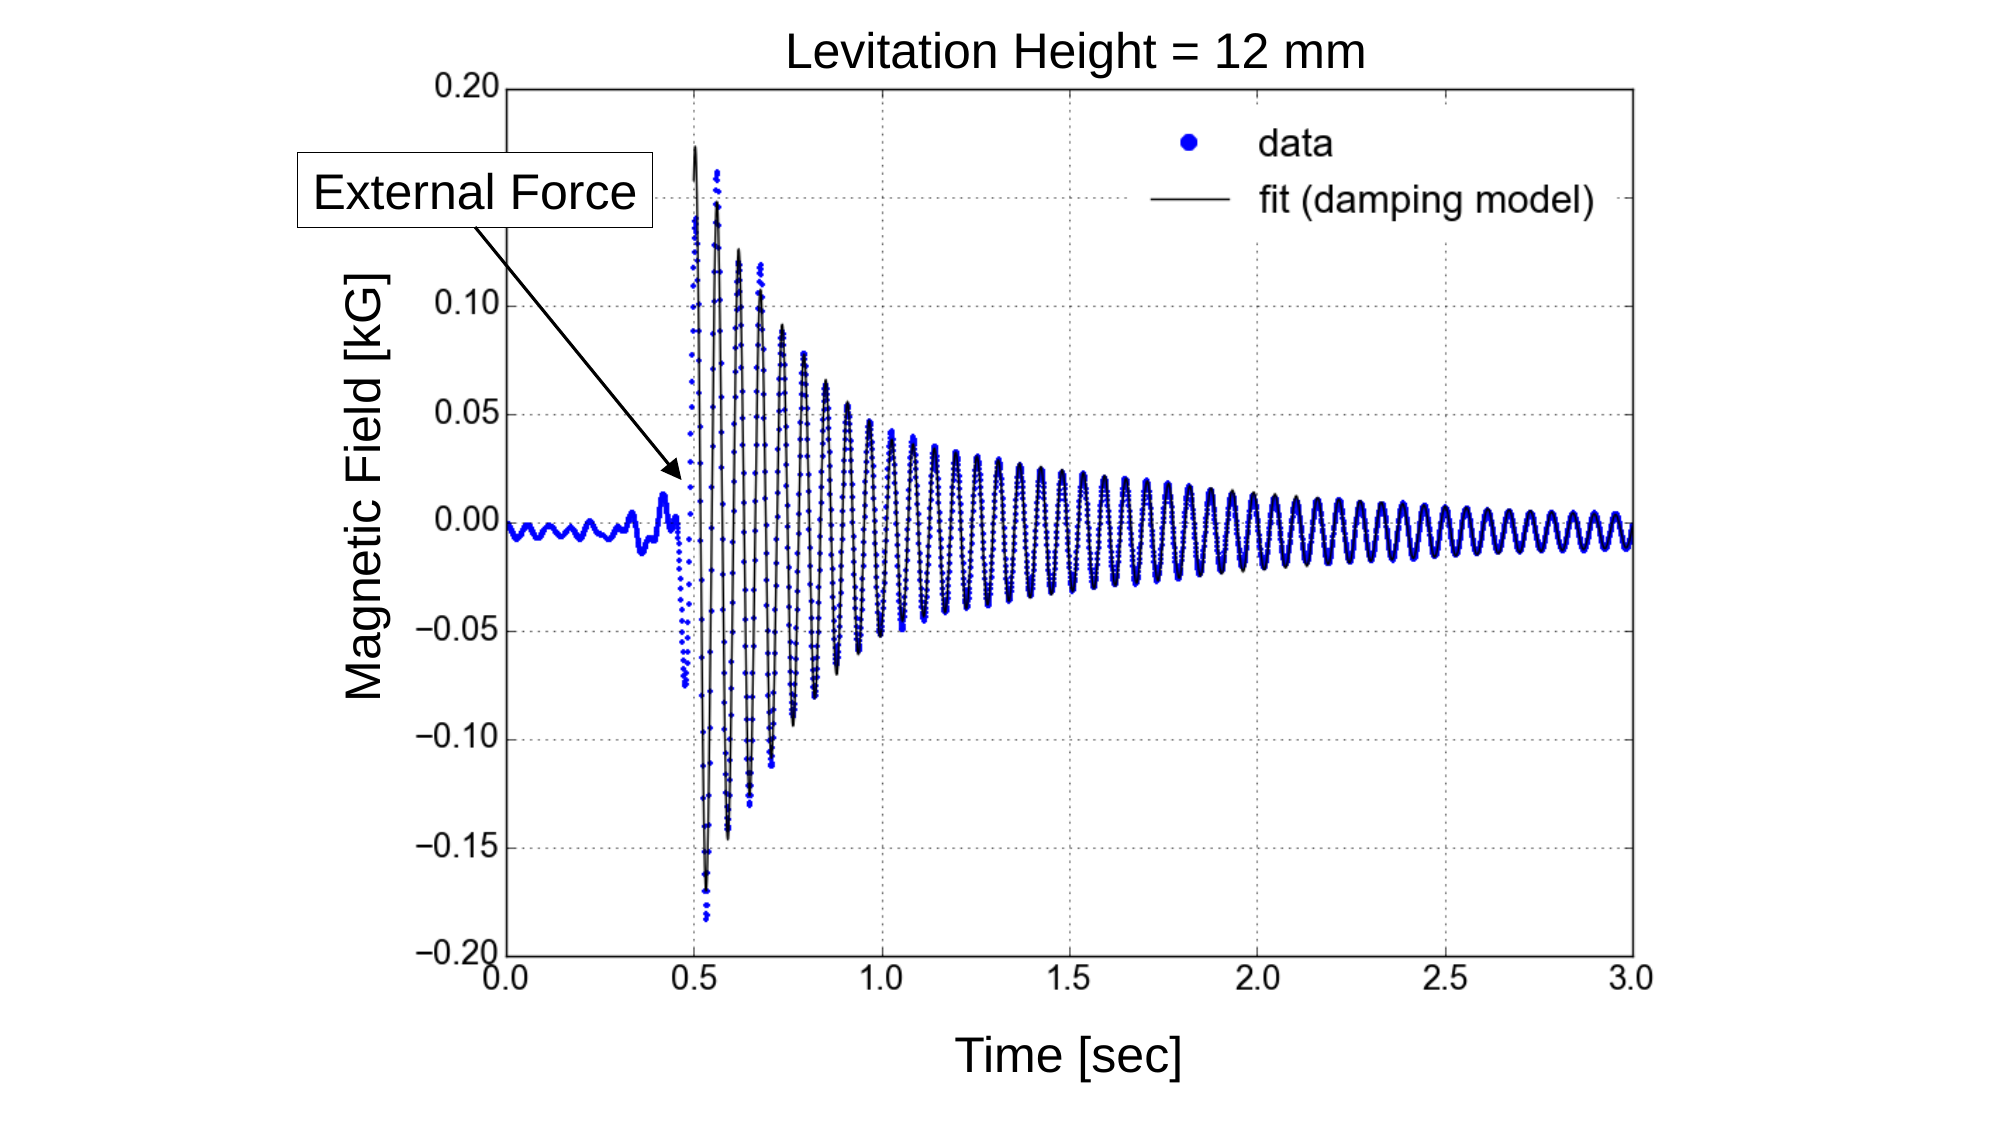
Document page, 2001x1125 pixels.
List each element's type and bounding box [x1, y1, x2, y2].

text_box [295, 0, 1703, 1125]
